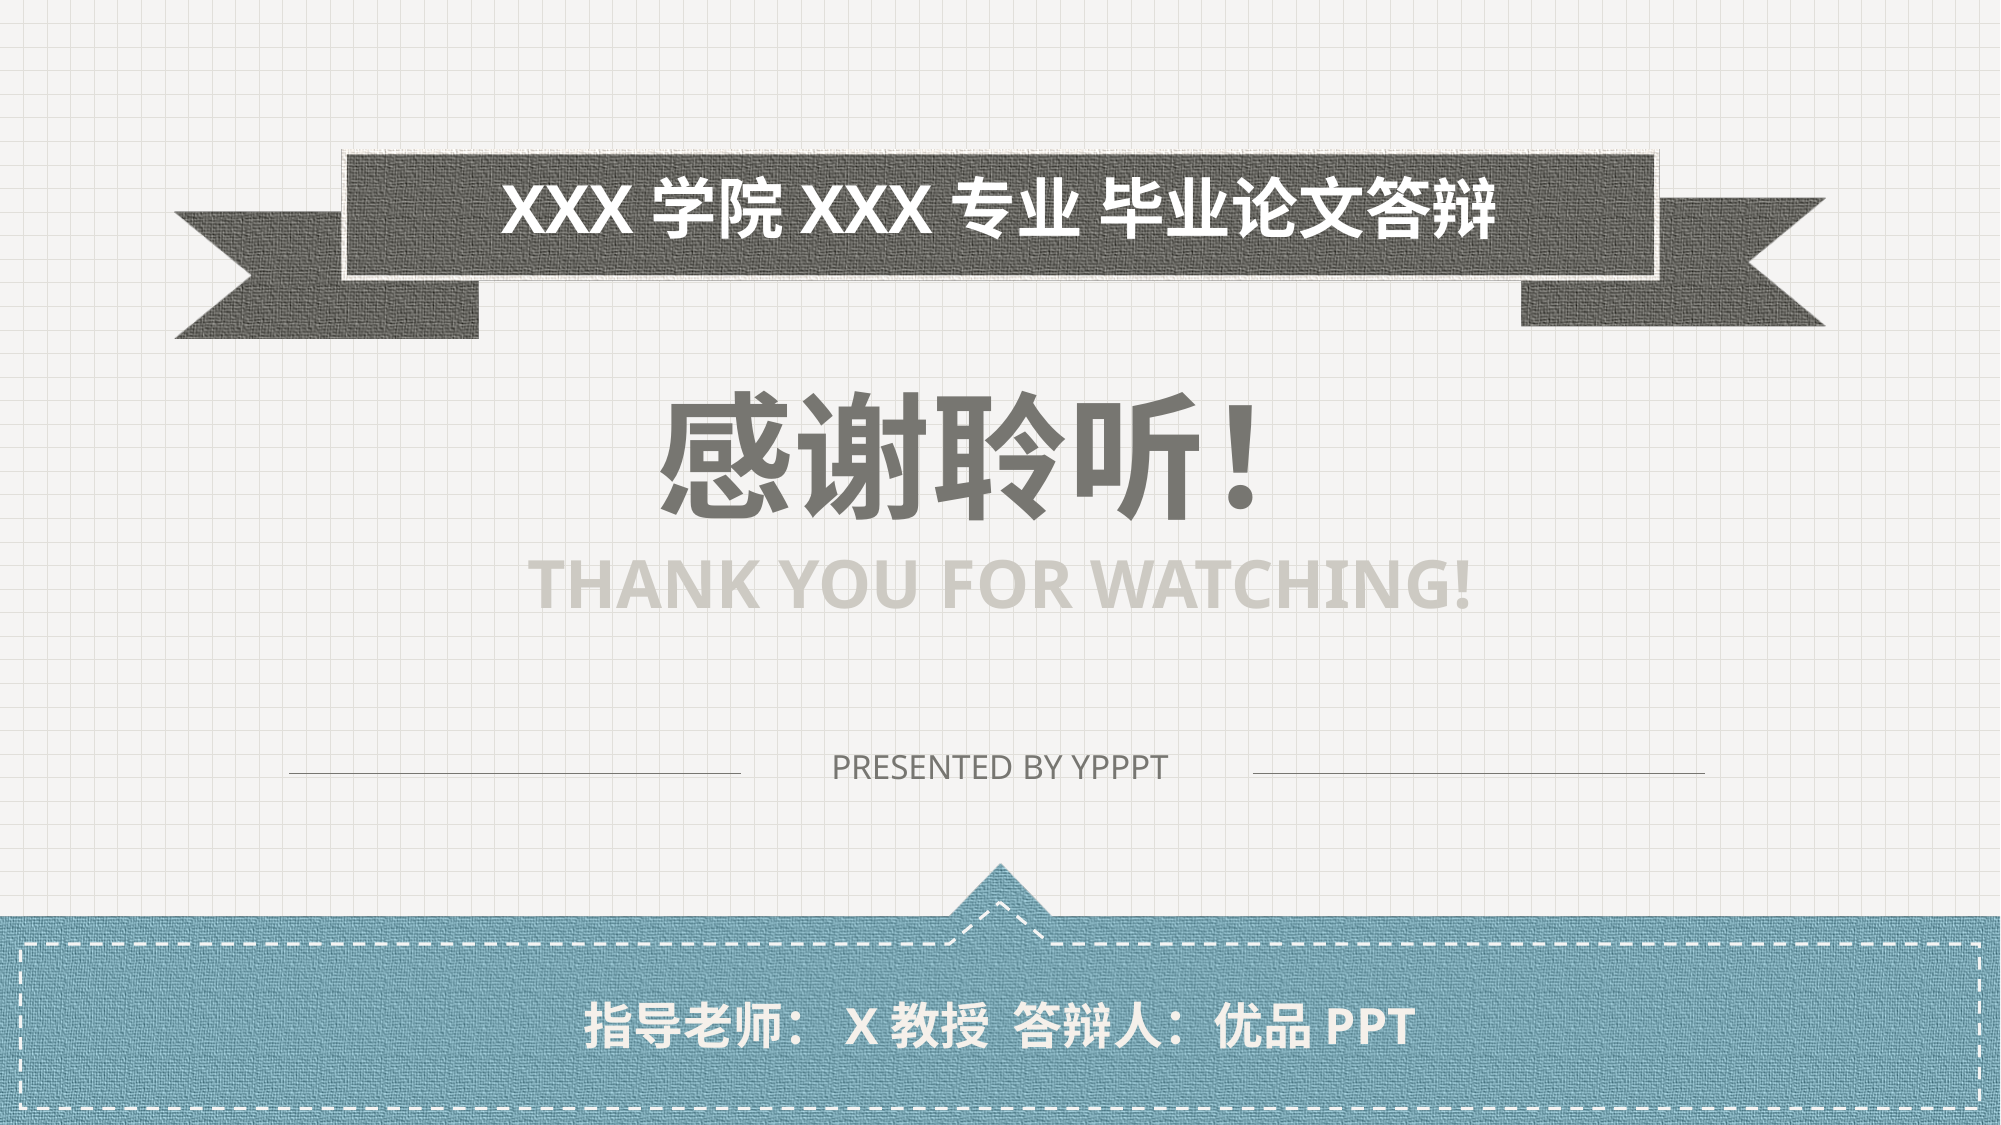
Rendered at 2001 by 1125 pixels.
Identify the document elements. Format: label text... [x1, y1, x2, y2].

list 感谢聆听！ [124, 382, 1876, 543]
list PRESENTED BY YPPPT [717, 743, 1283, 808]
picture [0, 863, 2001, 1125]
list 指导老师：X教授 答辩人：优品PPT [124, 994, 1876, 1062]
picture [174, 149, 1826, 339]
list XXX学院XXX专业 毕业论文答辩 [347, 149, 1653, 275]
list THANK YOU FOR WATCHING! [124, 543, 1876, 640]
